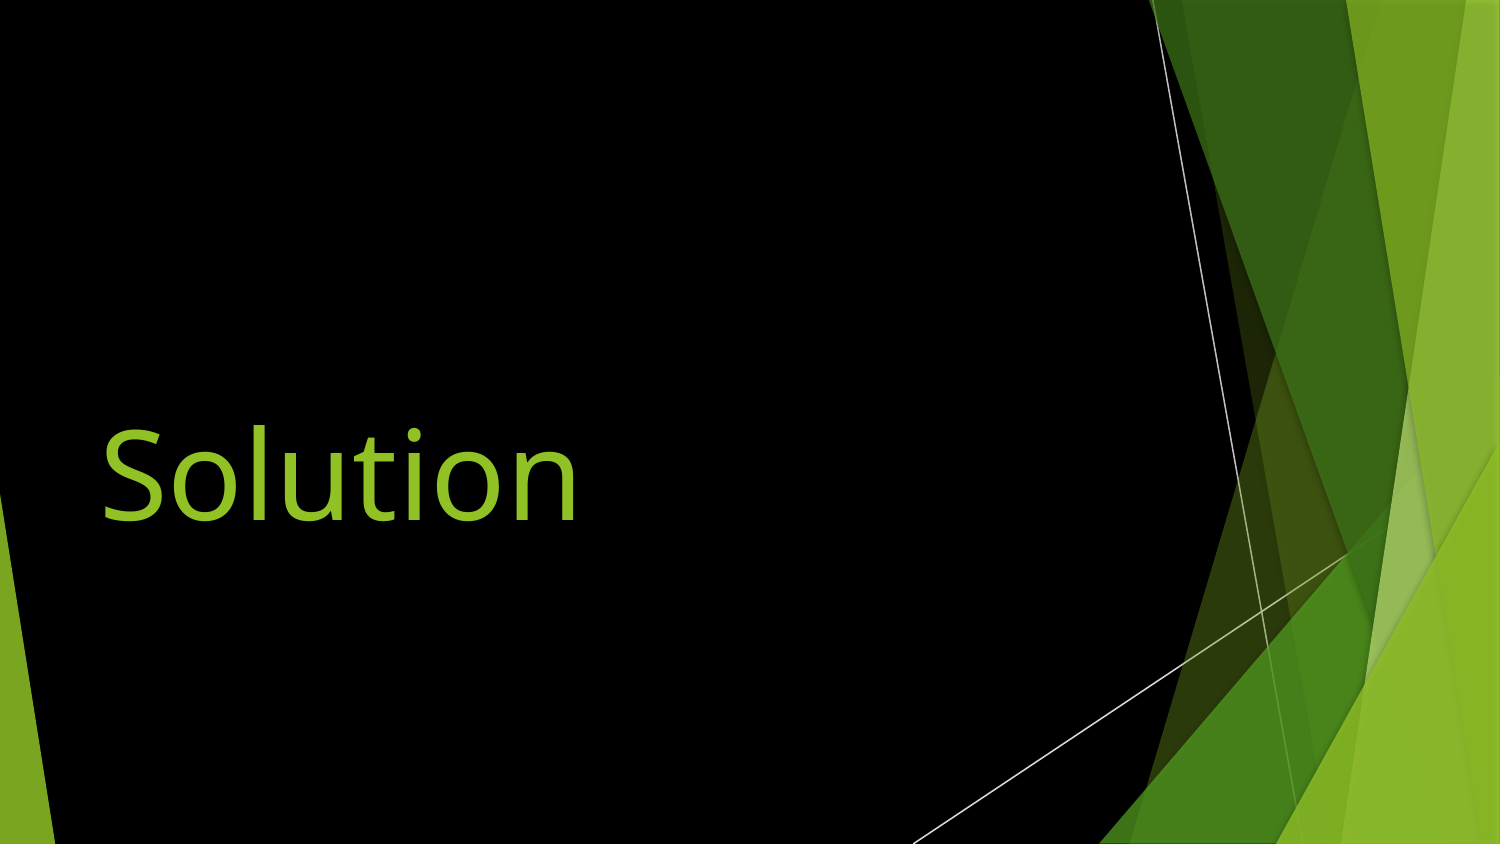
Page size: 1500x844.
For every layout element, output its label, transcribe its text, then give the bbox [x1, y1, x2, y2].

title Solution [84, 310, 1416, 561]
